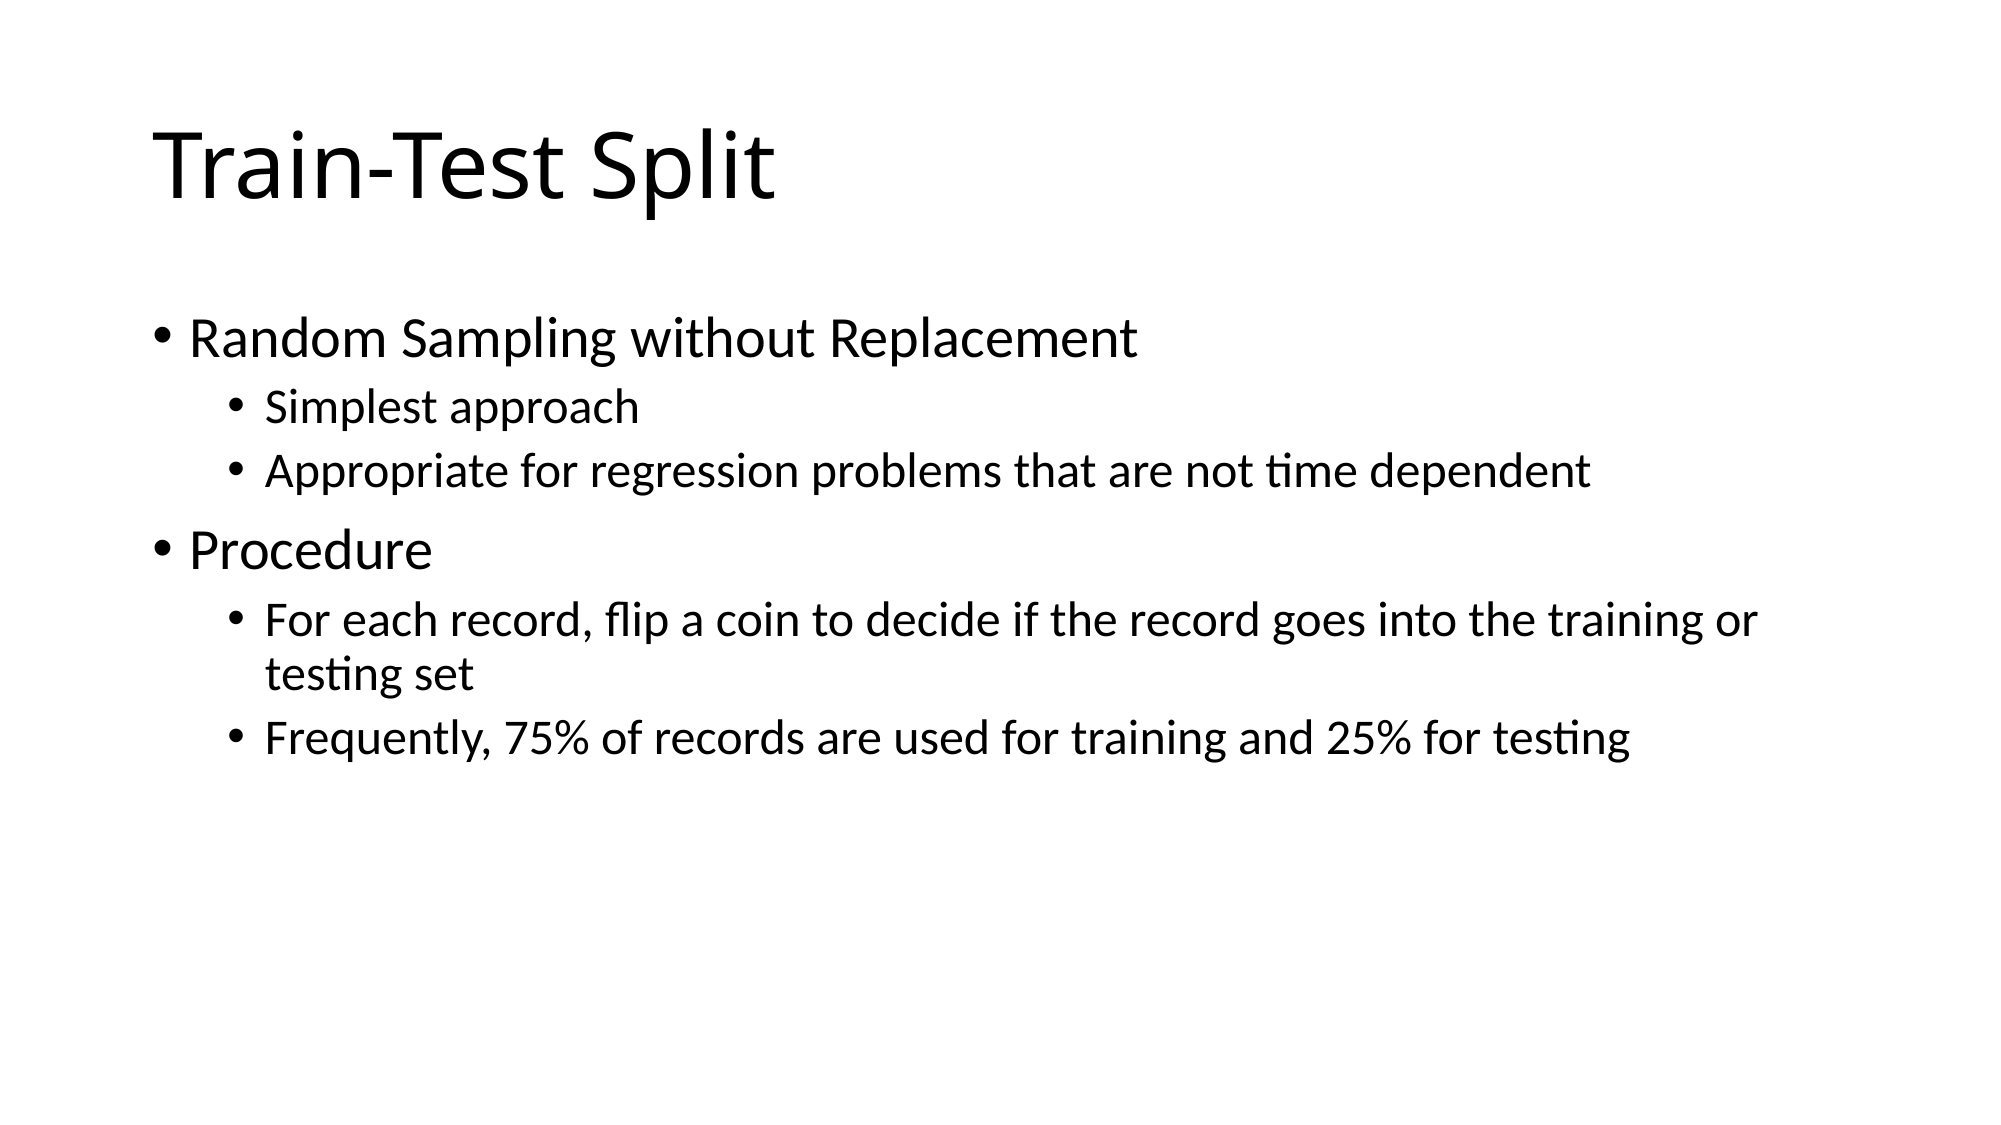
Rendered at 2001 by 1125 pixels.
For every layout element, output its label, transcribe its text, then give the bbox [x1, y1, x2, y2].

list Random Sampling without Replacement Simplest approach Appropriate for regression problems that are not time dependent Procedure For each record, flip a coin to decide if the record goes into the training or testing set Frequently, 75% of records are used for training and 25% for testing [137, 299, 1863, 1014]
title Train-Test Split [137, 59, 1863, 278]
